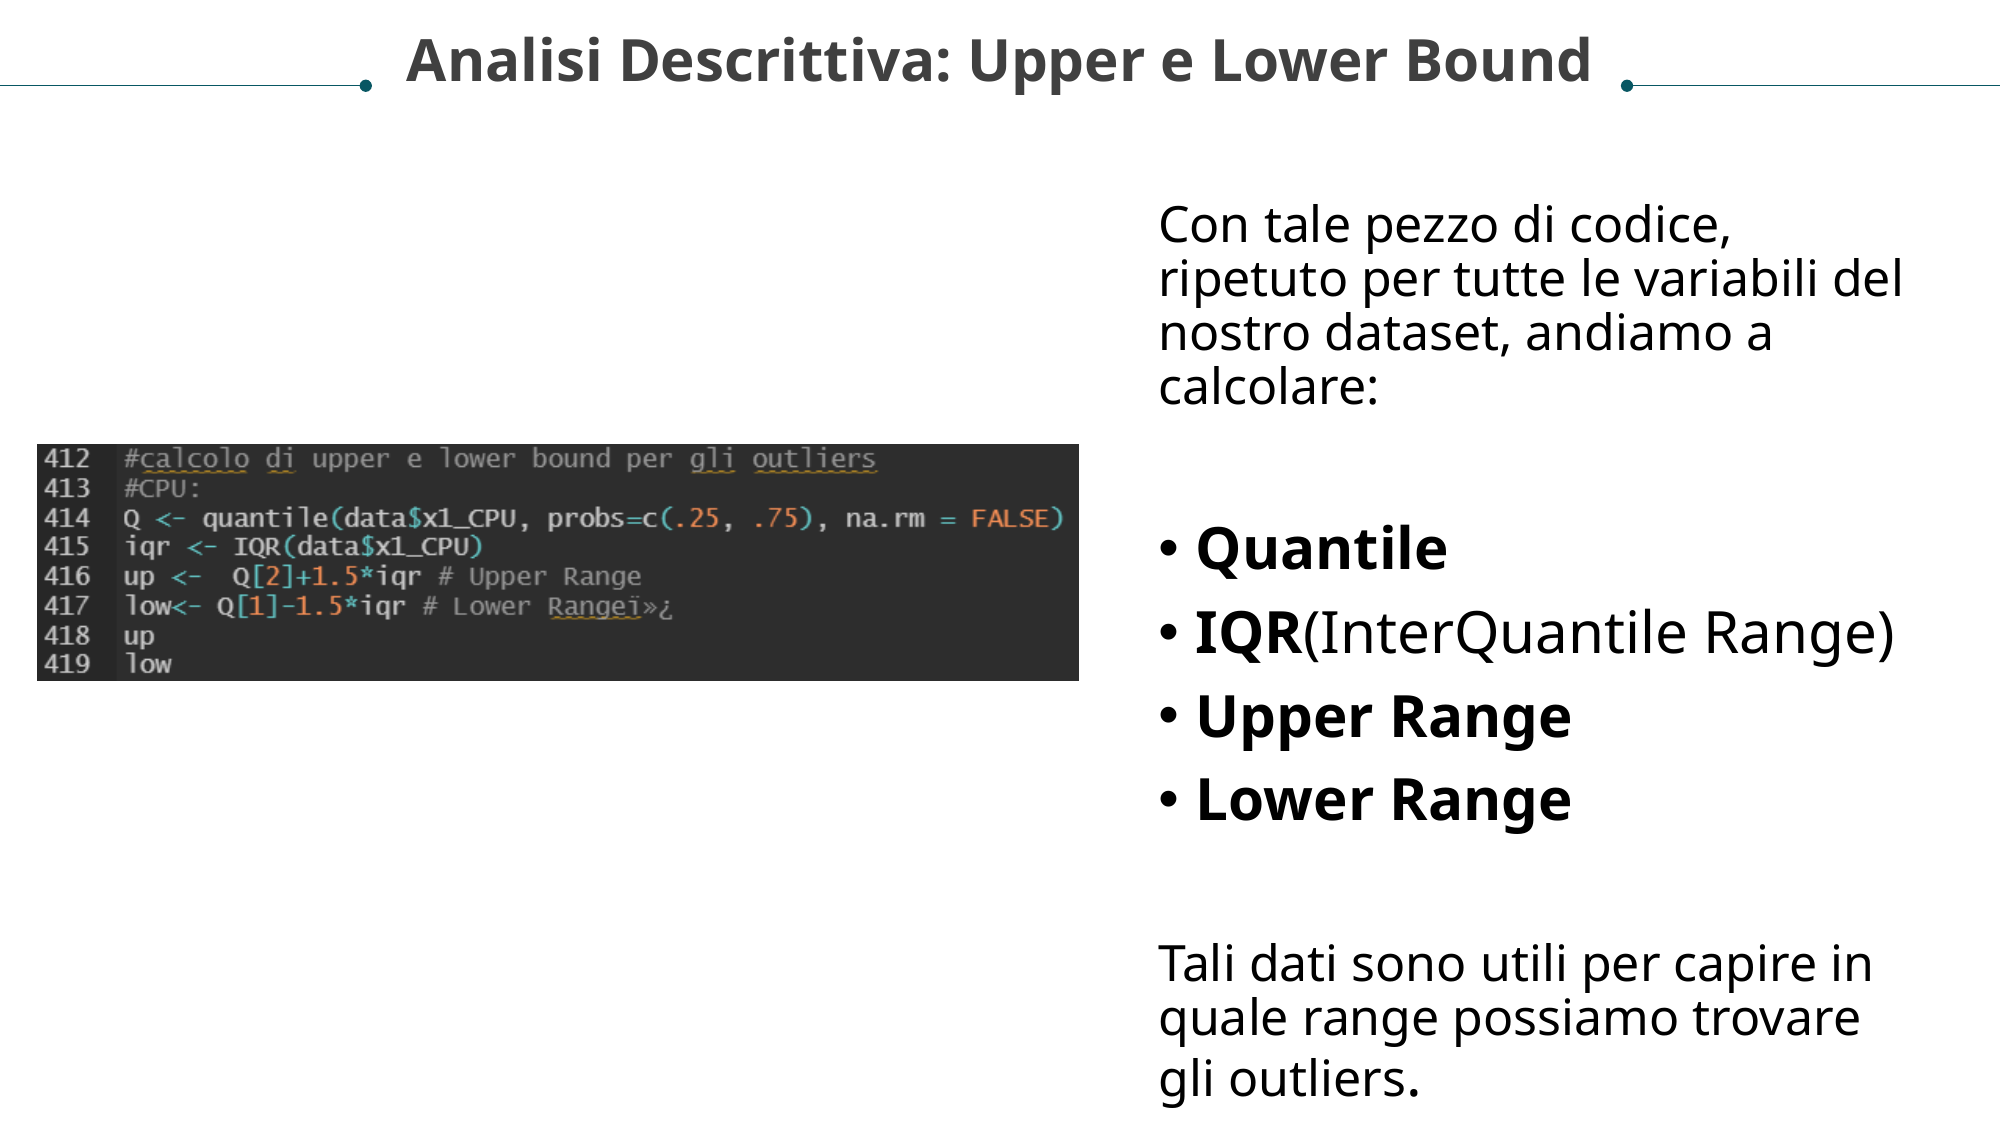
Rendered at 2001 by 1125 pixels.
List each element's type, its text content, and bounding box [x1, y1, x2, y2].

list Con tale pezzo di codice, ripetuto per tutte le variabili del nostro dataset, andiamo a calcolare: Quantile IQR(InterQuantile Range) Upper Range Lower Range Tali dati sono utili per capire in quale range possiamo trovare gli outliers. [1143, 191, 1946, 1125]
text_box Analisi Descrittiva: Upper e Lower Bound [37, 31, 1963, 165]
picture [37, 444, 1079, 681]
